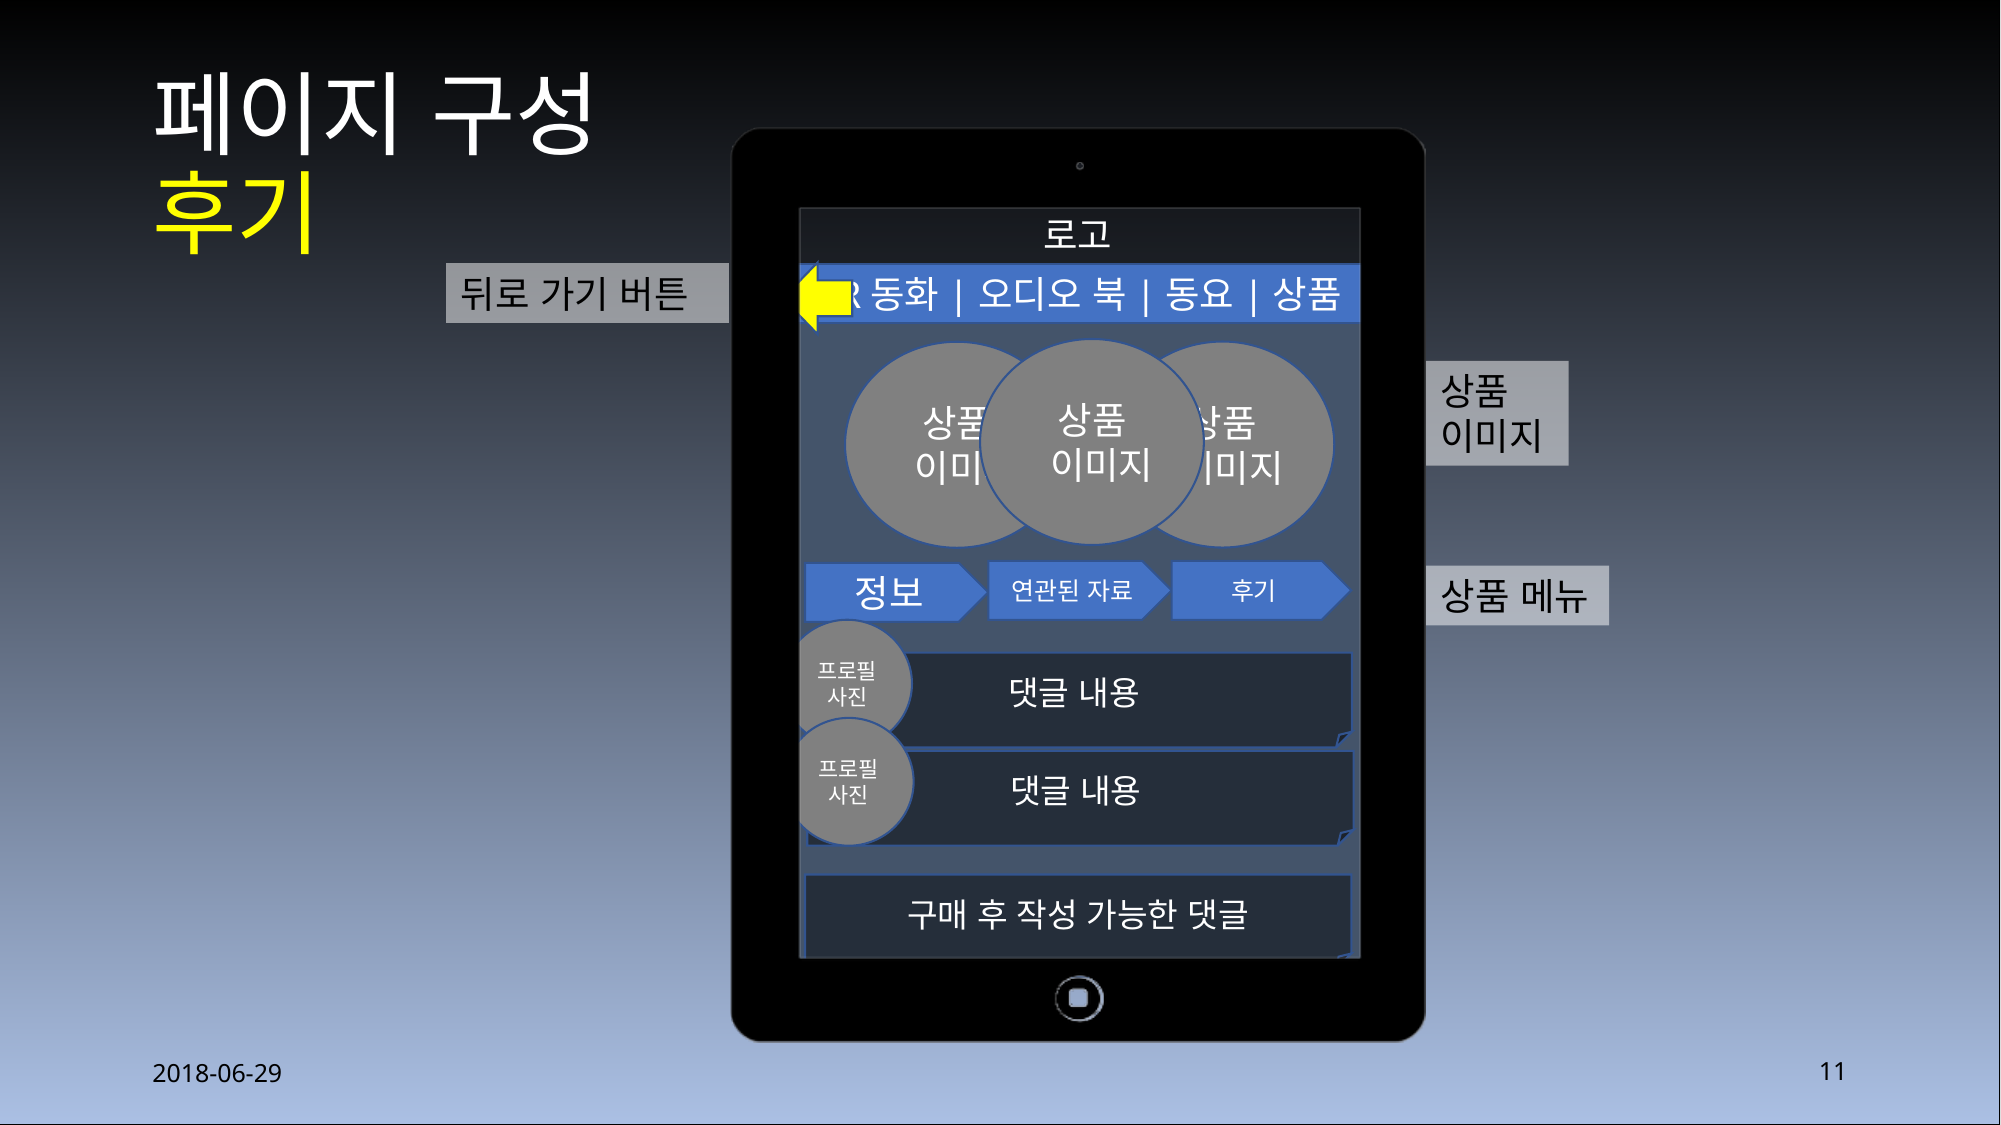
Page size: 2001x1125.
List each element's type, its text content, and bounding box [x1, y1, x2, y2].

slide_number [137, 1042, 588, 1103]
text_box 뒤로 가기 버튼 [446, 263, 729, 323]
picture [730, 127, 1426, 1043]
title 페이지 구성 후기 [137, 59, 1863, 278]
slide_number 11 [1412, 1042, 1863, 1103]
text_box 상품 메뉴 [1426, 565, 1610, 626]
text_box 상품 이미지 [1426, 360, 1569, 466]
